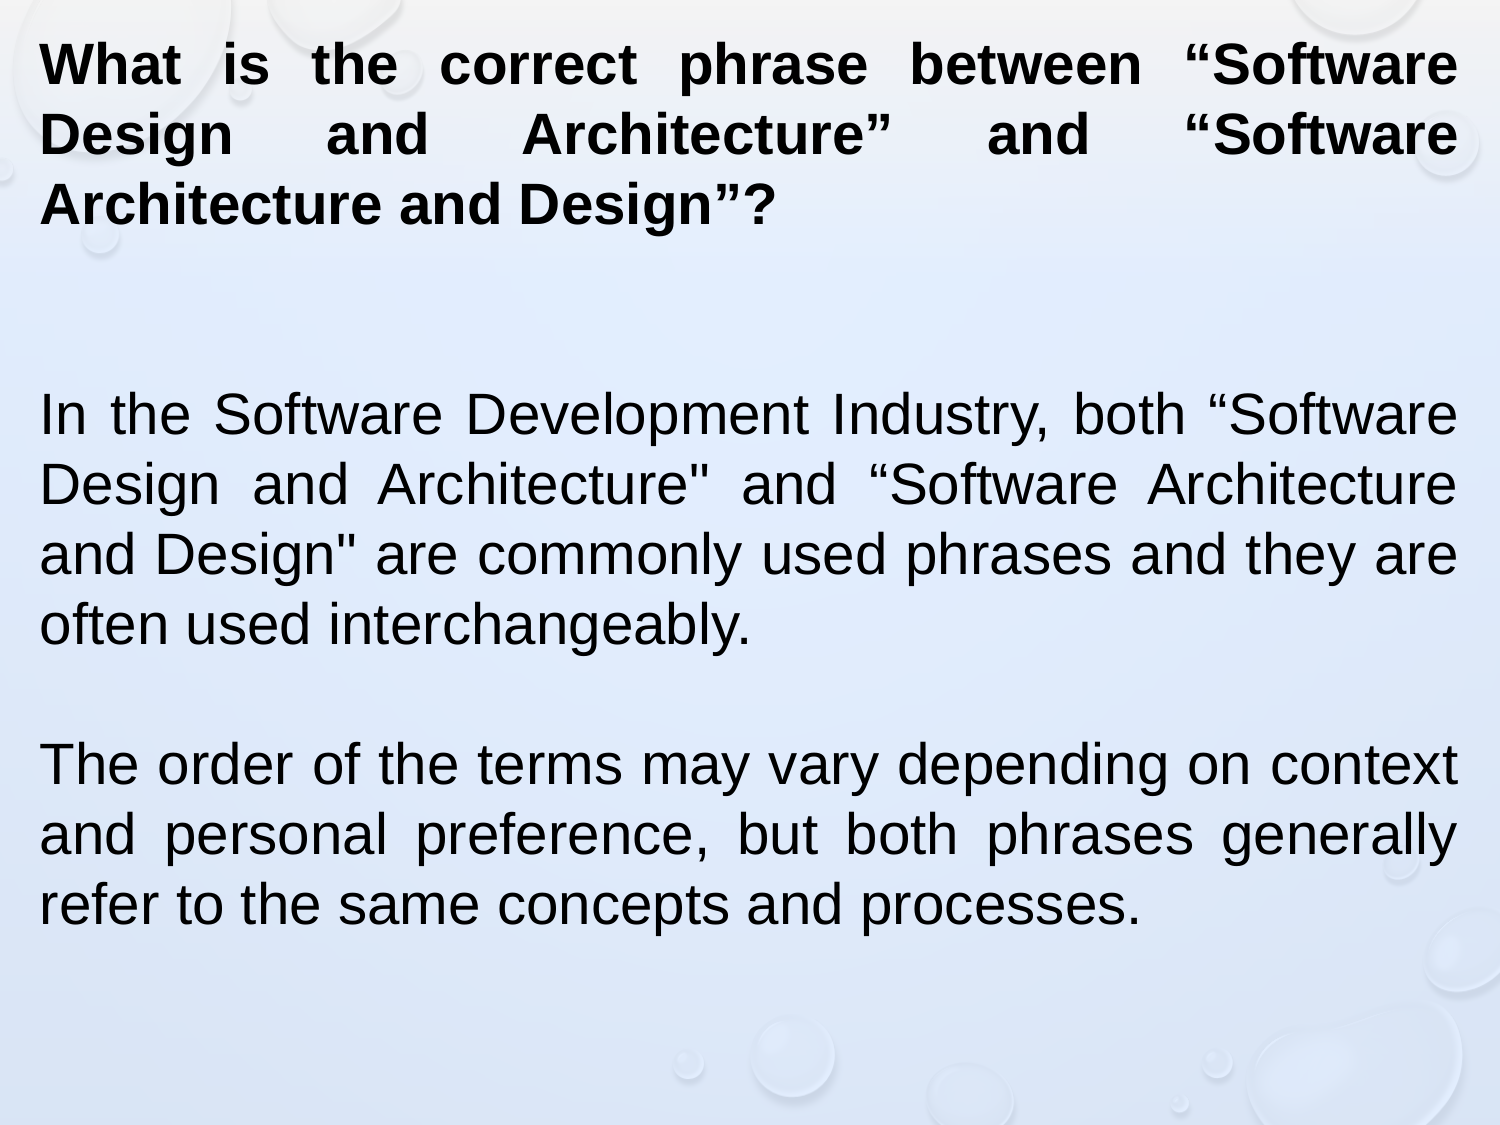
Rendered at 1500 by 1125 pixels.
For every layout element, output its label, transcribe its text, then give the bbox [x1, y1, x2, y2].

text_box [0, 0, 1500, 1125]
text_box What is the correct phrase between “Software Design and Architecture” and “Software Architecture and Design”? In the Software Development Industry, both “Software Design and Architecture" and “Software Architecture and Design" are commonly used phrases and they are often used interchangeably. The order of the terms may vary depending on context and personal preference, but both phrases generally refer to the same concepts and processes. [24, 19, 1475, 944]
